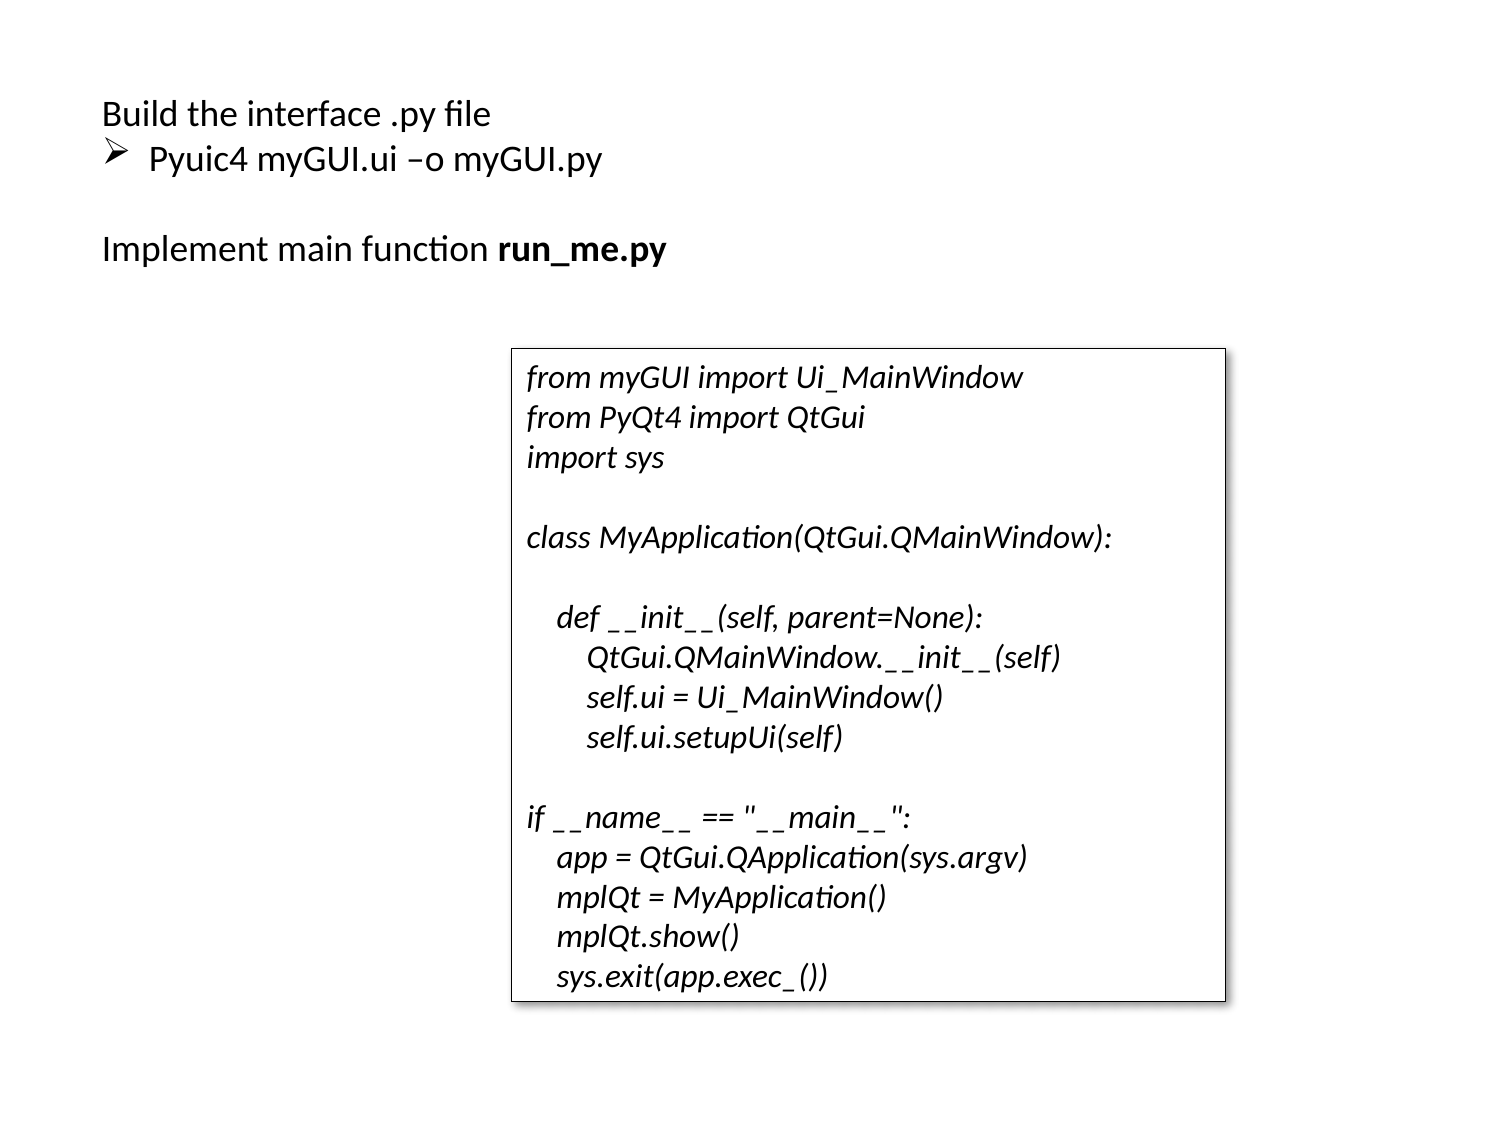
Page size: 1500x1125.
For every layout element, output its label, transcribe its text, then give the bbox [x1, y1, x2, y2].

text_box from myGUI import Ui_MainWindow from PyQt4 import QtGui import sys class MyApplication(QtGui.QMainWindow): def __init__(self, parent=None): QtGui.QMainWindow.__init__(self) self.ui = Ui_MainWindow() self.ui.setupUi(self) if __name__ == "__main__": app = QtGui.QApplication(sys.argv) mplQt = MyApplication() mplQt.show() sys.exit(app.exec_()) [511, 348, 1226, 1002]
text_box Build the interface .py file Pyuic4 myGUI.ui –o myGUI.py Implement main function run_me.py [87, 81, 1063, 276]
